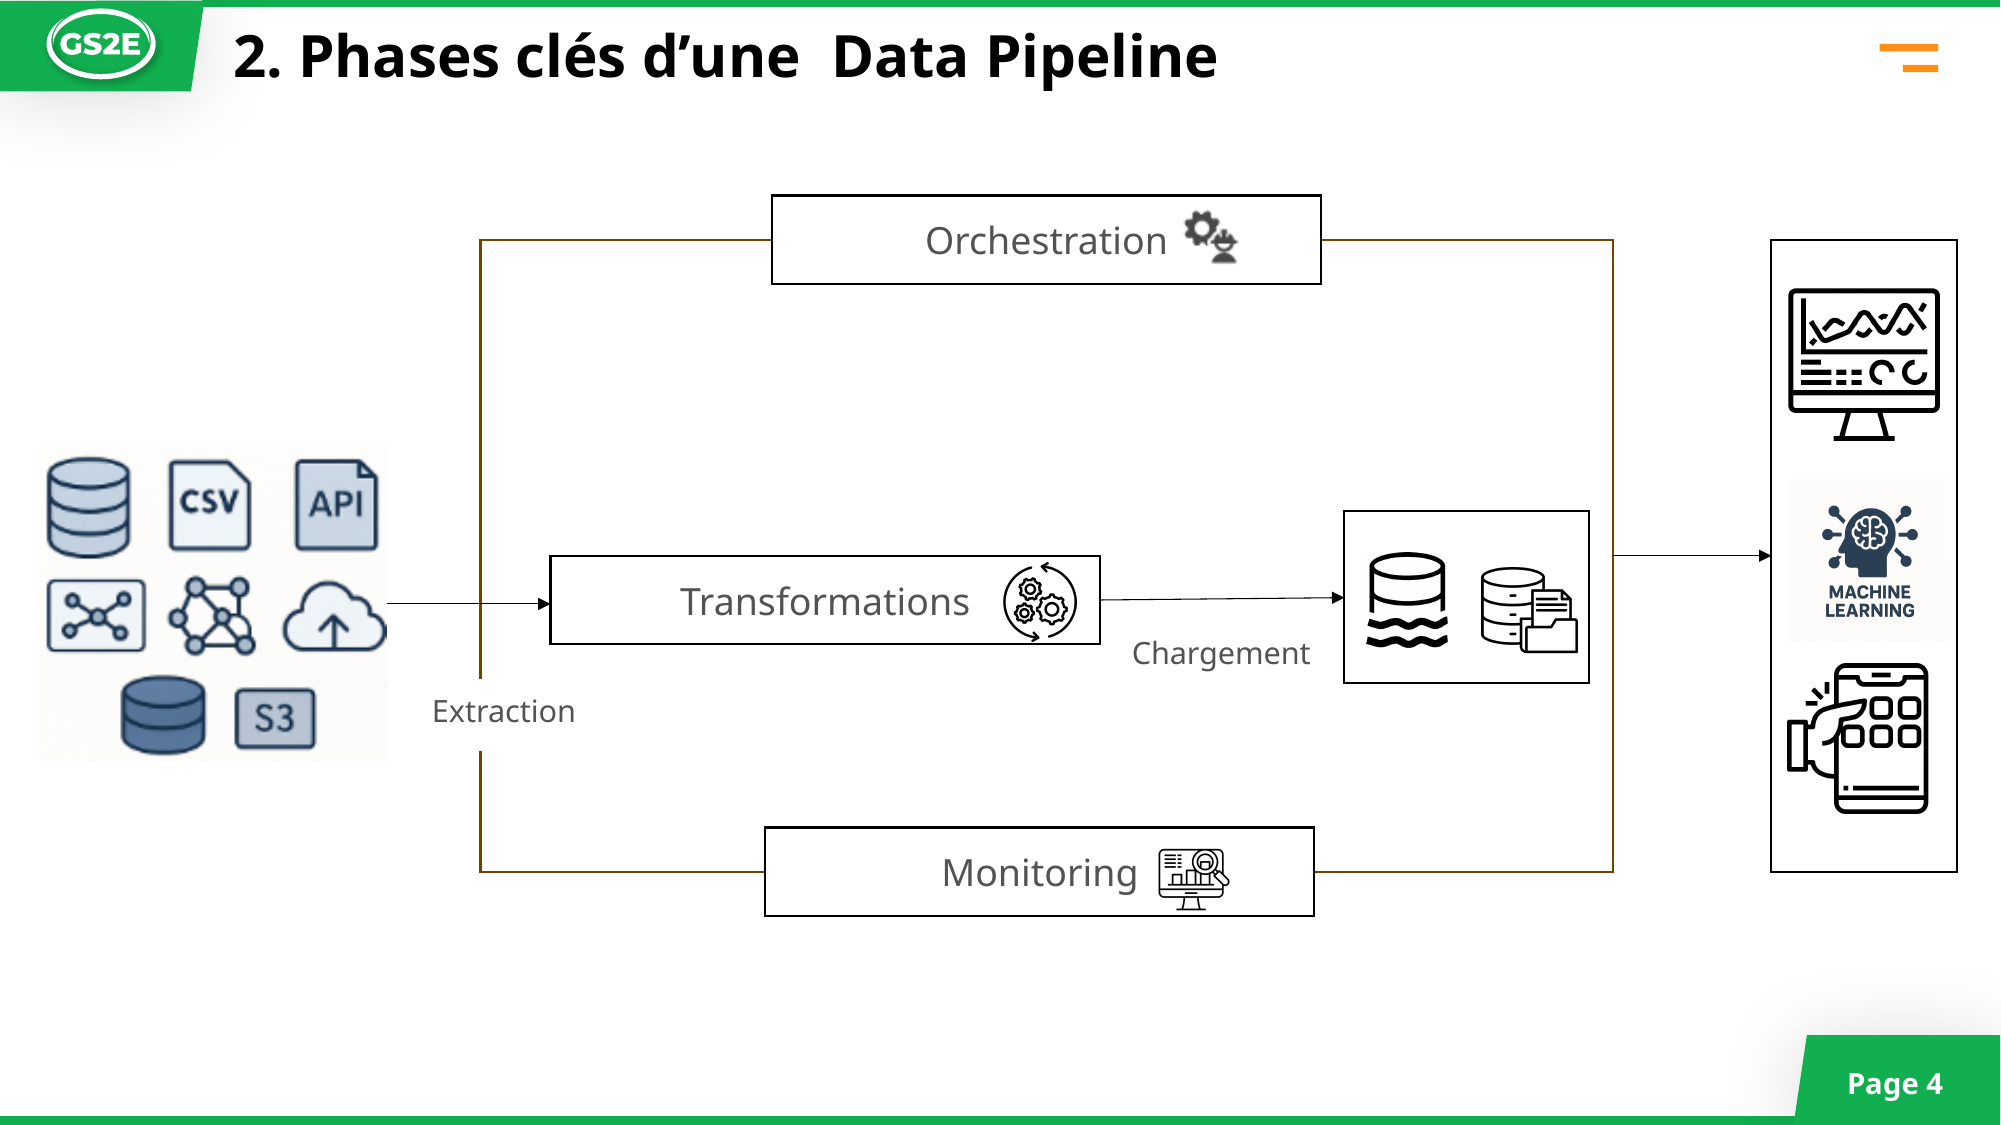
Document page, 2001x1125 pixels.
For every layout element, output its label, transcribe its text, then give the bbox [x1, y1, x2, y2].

picture [1481, 562, 1578, 658]
text_box [479, 239, 1614, 873]
text_box Orchestration [771, 194, 1322, 285]
picture [1173, 202, 1248, 277]
text_box Monitoring [764, 826, 1315, 917]
picture [1157, 843, 1231, 916]
text_box 2. Phases clés d’une Data Pipeline [218, 19, 1636, 99]
text_box [1343, 510, 1590, 684]
picture [1789, 479, 1951, 642]
text_box Transformations [549, 555, 1101, 645]
text_box [1770, 239, 1958, 873]
picture [1000, 562, 1080, 642]
text_box Chargement [1111, 621, 1357, 694]
picture [39, 445, 387, 763]
text_box Extraction [411, 679, 620, 751]
picture [1366, 552, 1448, 648]
picture [1783, 283, 1945, 446]
picture [1782, 663, 1933, 814]
